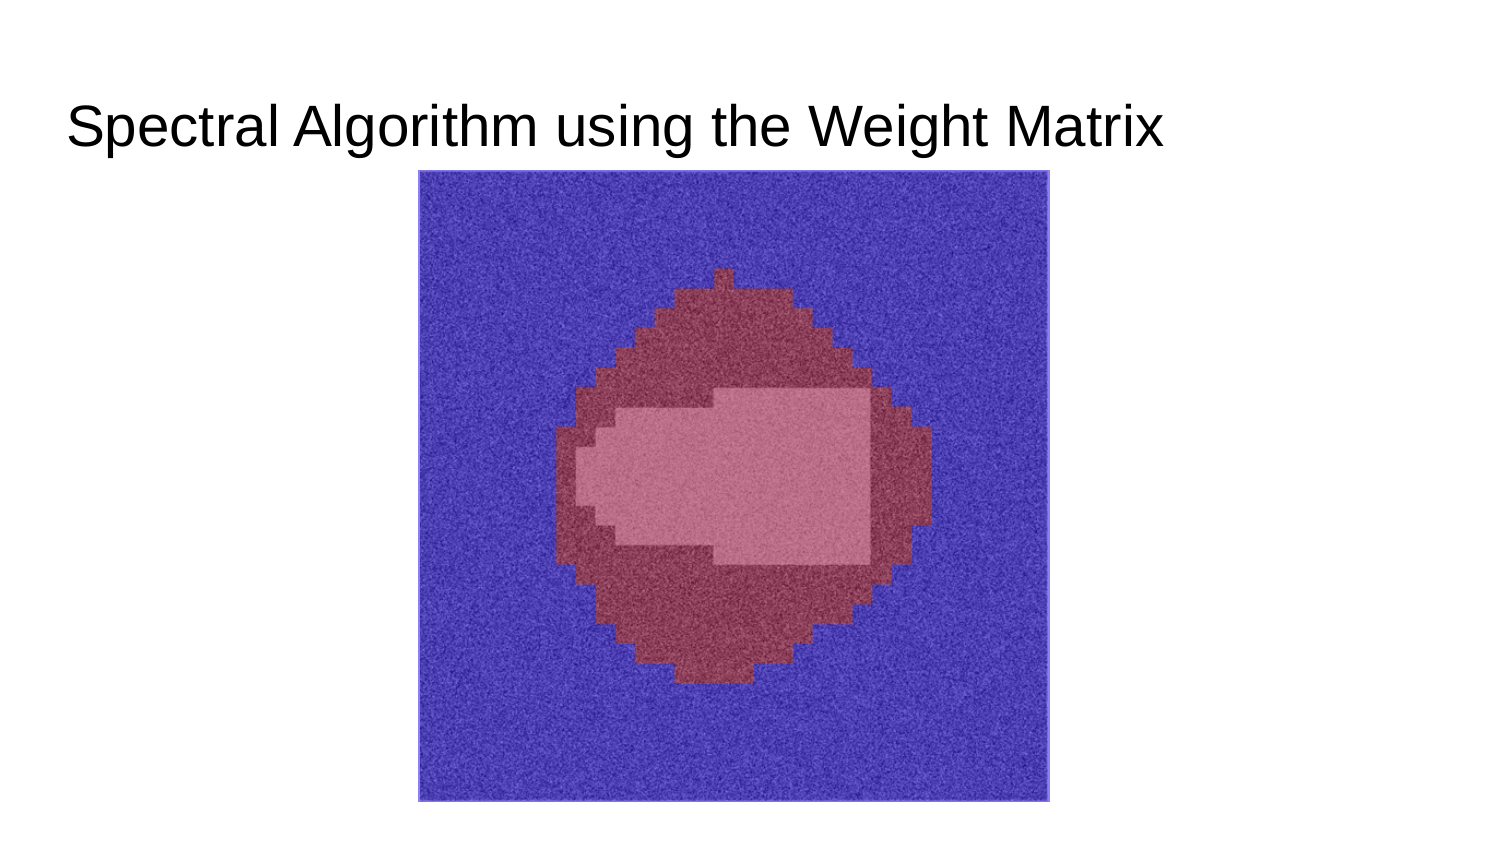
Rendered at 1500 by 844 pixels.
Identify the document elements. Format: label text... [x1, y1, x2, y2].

picture [418, 169, 1050, 802]
title Spectral Algorithm using the Weight Matrix [51, 72, 1449, 167]
